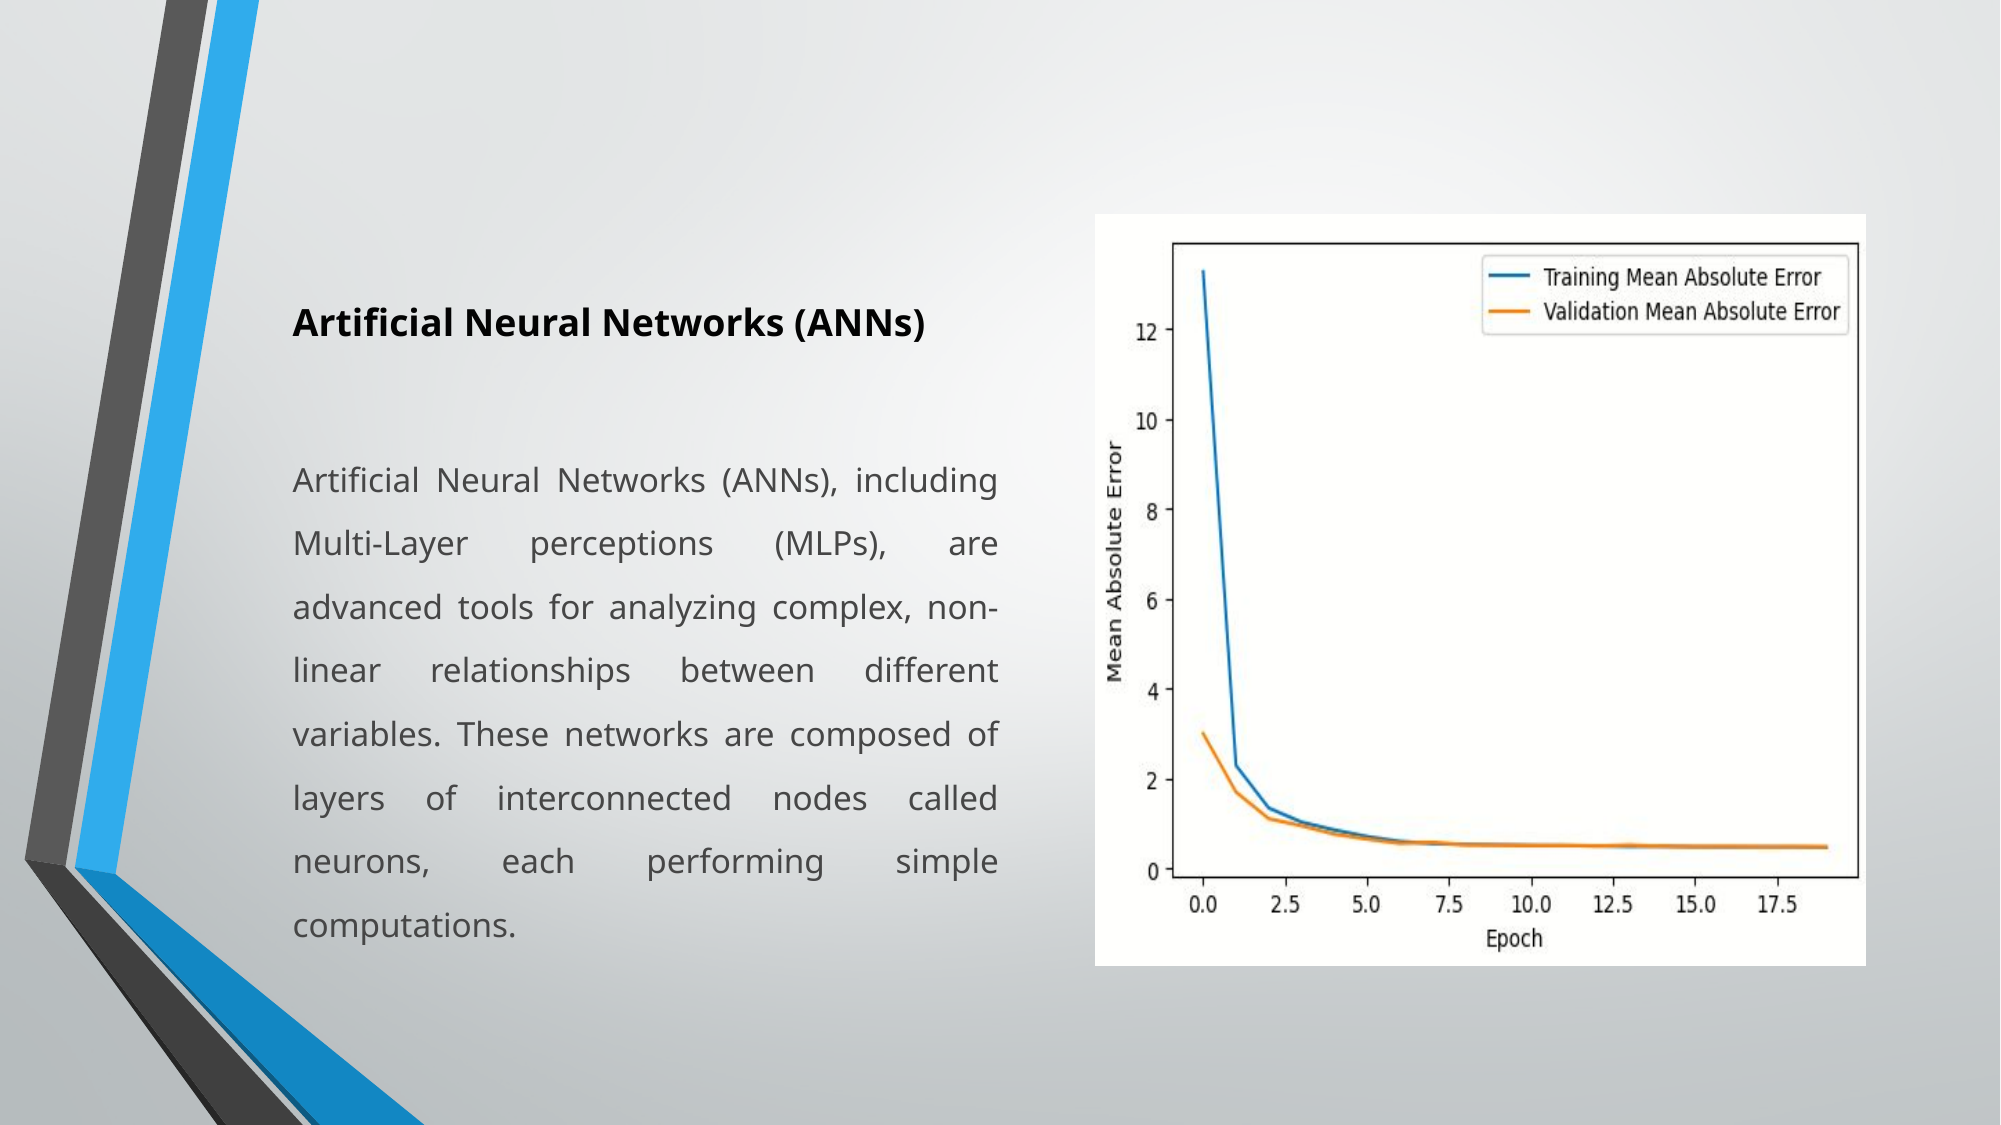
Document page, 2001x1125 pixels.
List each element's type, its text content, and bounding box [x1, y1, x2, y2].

text_box Artificial Neural Networks (ANNs) [292, 282, 1000, 408]
text_box Artificial Neural Networks (ANNs), including Multi-Layer perceptions (MLPs), are advanced tools for analyzing complex, non-linear relationships between different variables. These networks are composed of layers of interconnected nodes called neurons, each performing simple computations. [292, 435, 1000, 1075]
picture [1094, 213, 1866, 966]
